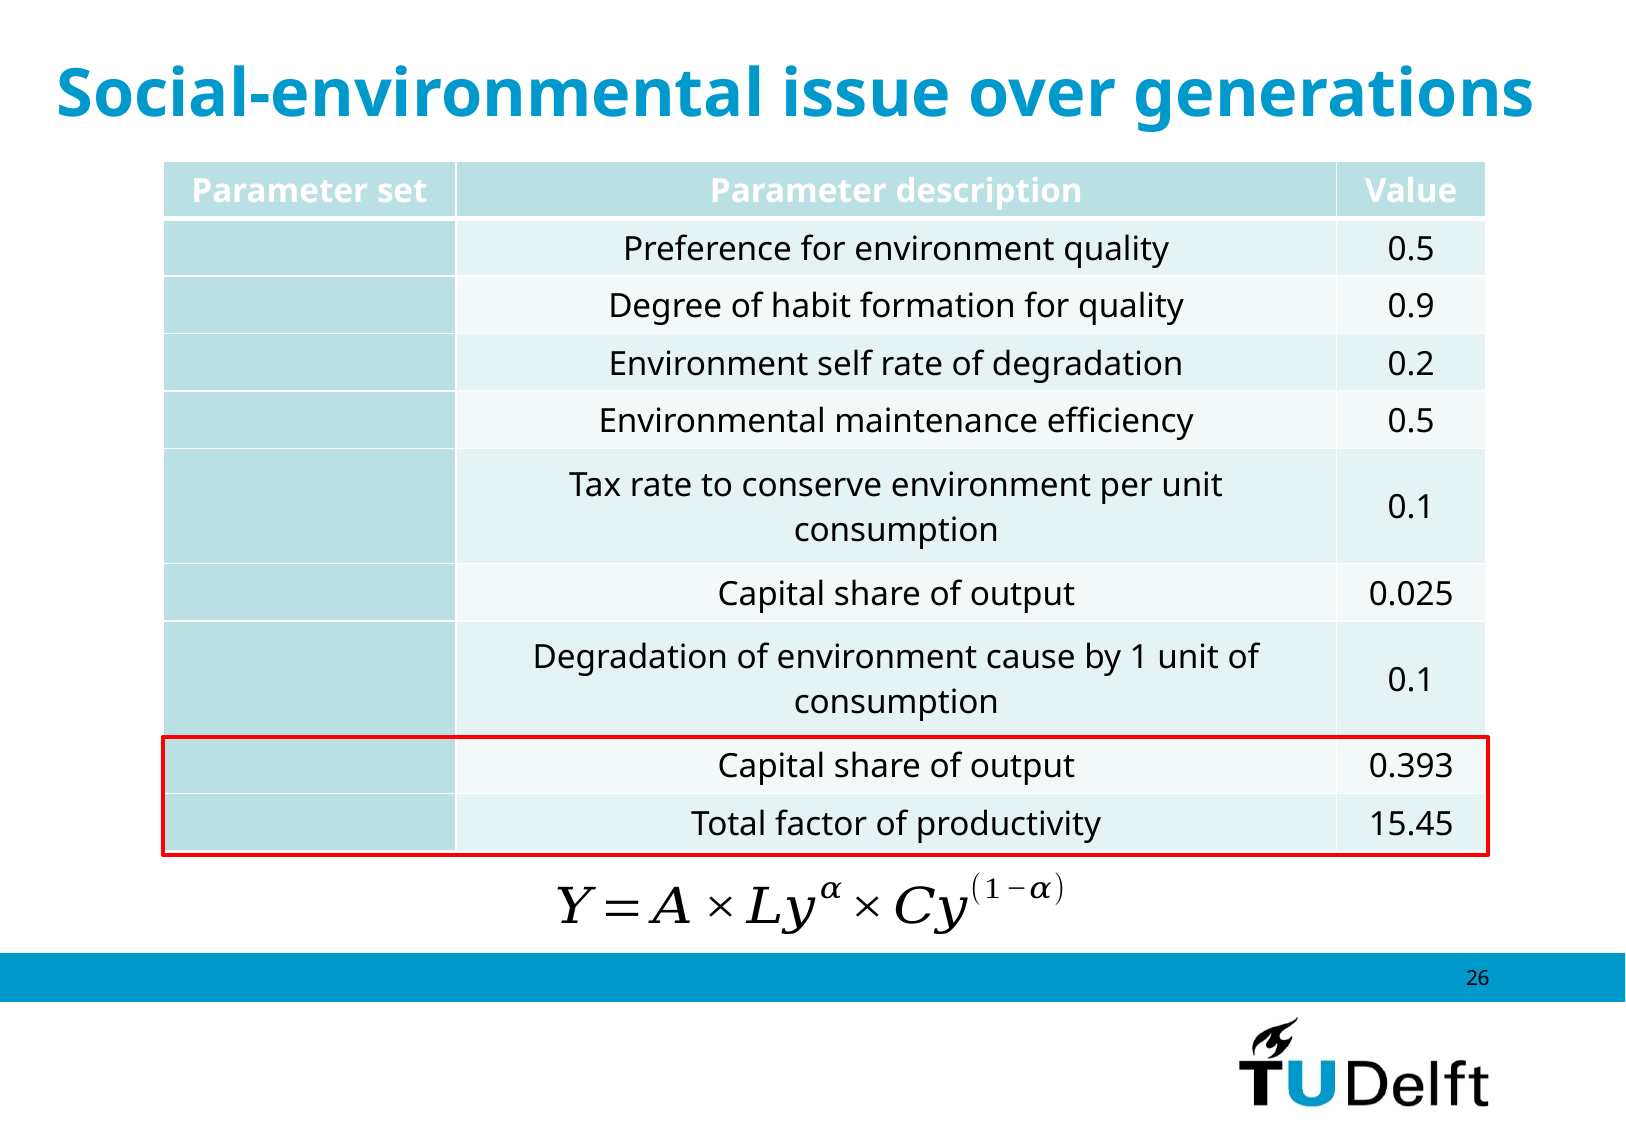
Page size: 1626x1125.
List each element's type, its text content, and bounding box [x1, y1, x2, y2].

picture [1191, 1013, 1536, 1125]
title Social-environmental issue over generations [56, 42, 1604, 161]
text_box [161, 735, 1490, 857]
slide_number 26 [1151, 957, 1490, 996]
